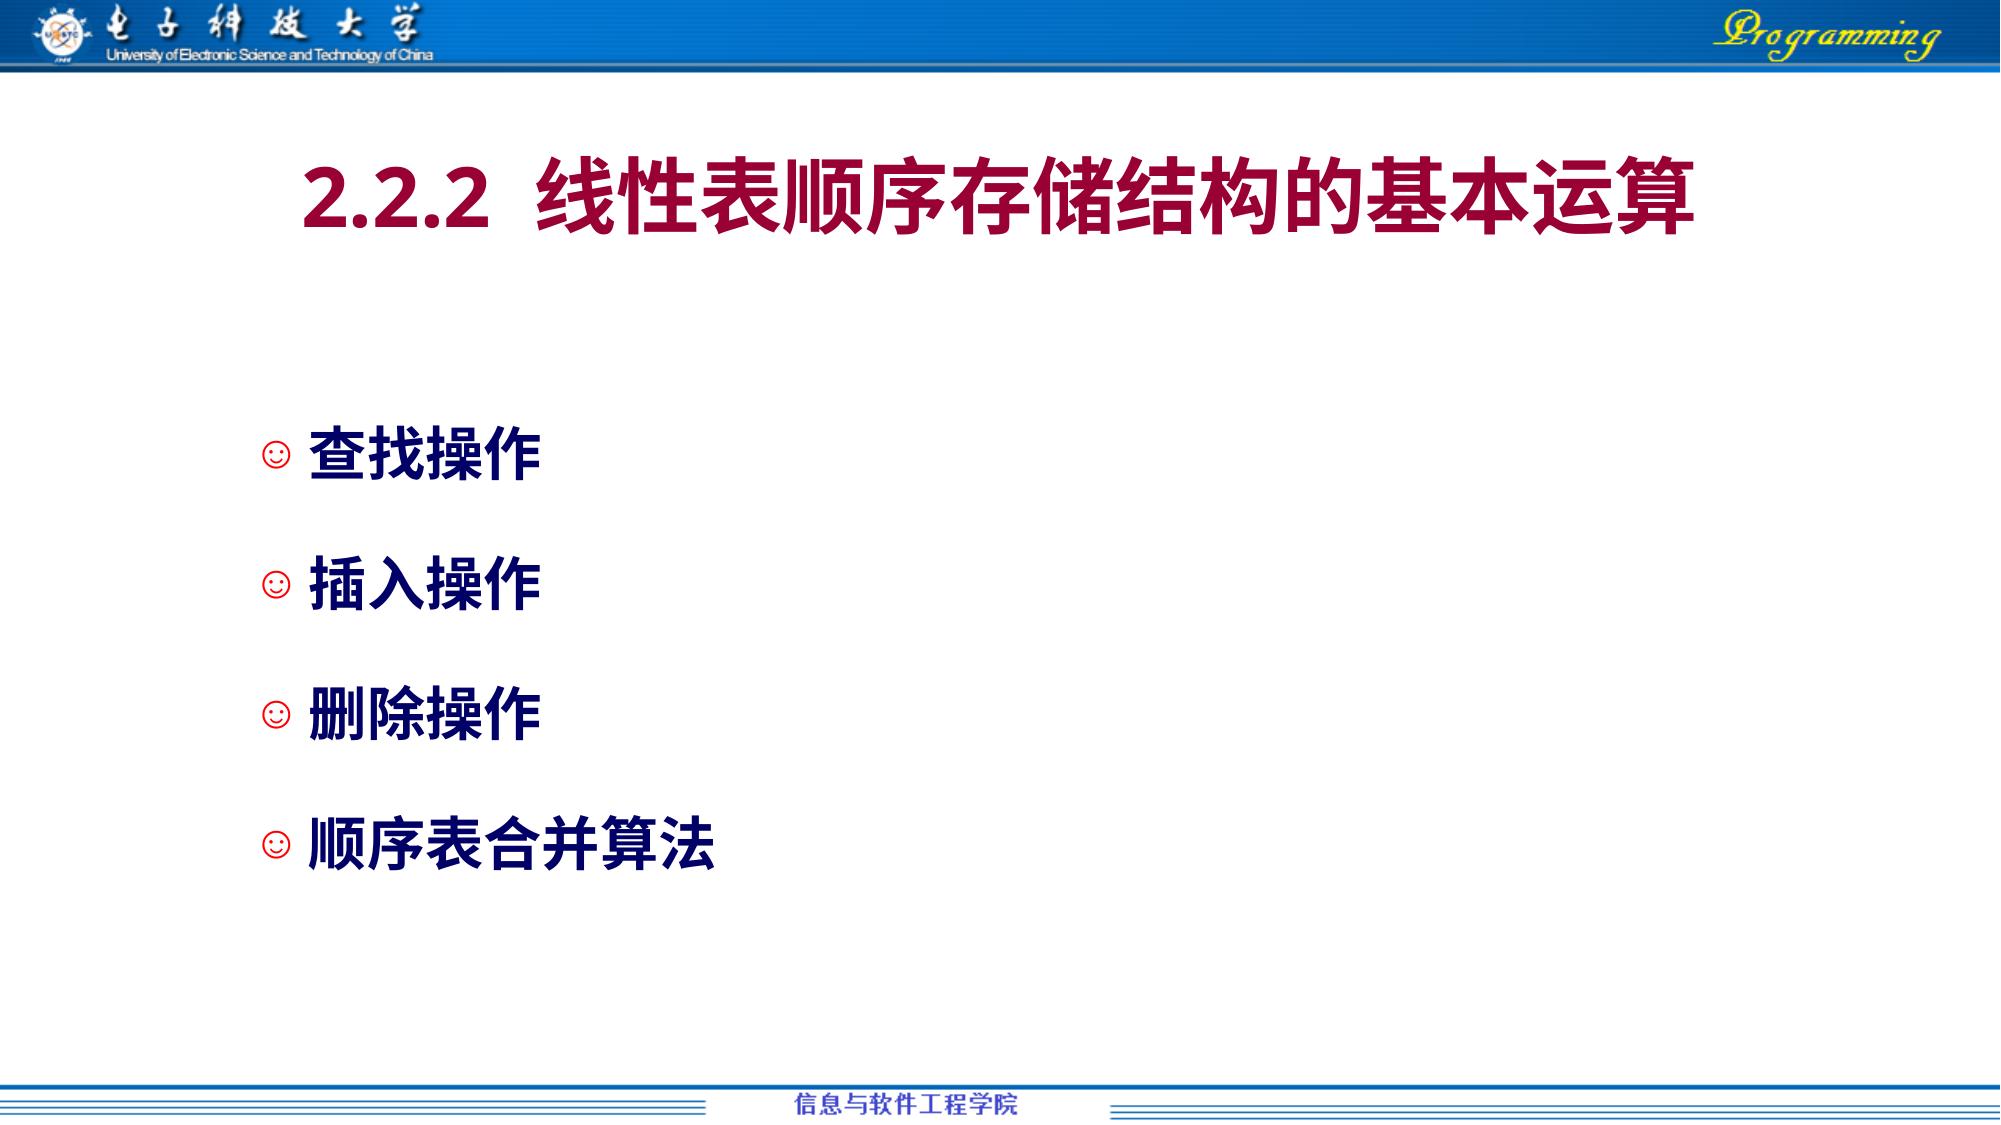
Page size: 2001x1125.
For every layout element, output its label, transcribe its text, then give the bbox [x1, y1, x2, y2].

title 2.2.2 线性表顺序存储结构的基本运算 [150, 87, 1850, 300]
picture [0, 0, 2000, 1125]
list 查找操作 插入操作 删除操作 顺序表合并算法 [237, 375, 1950, 1075]
